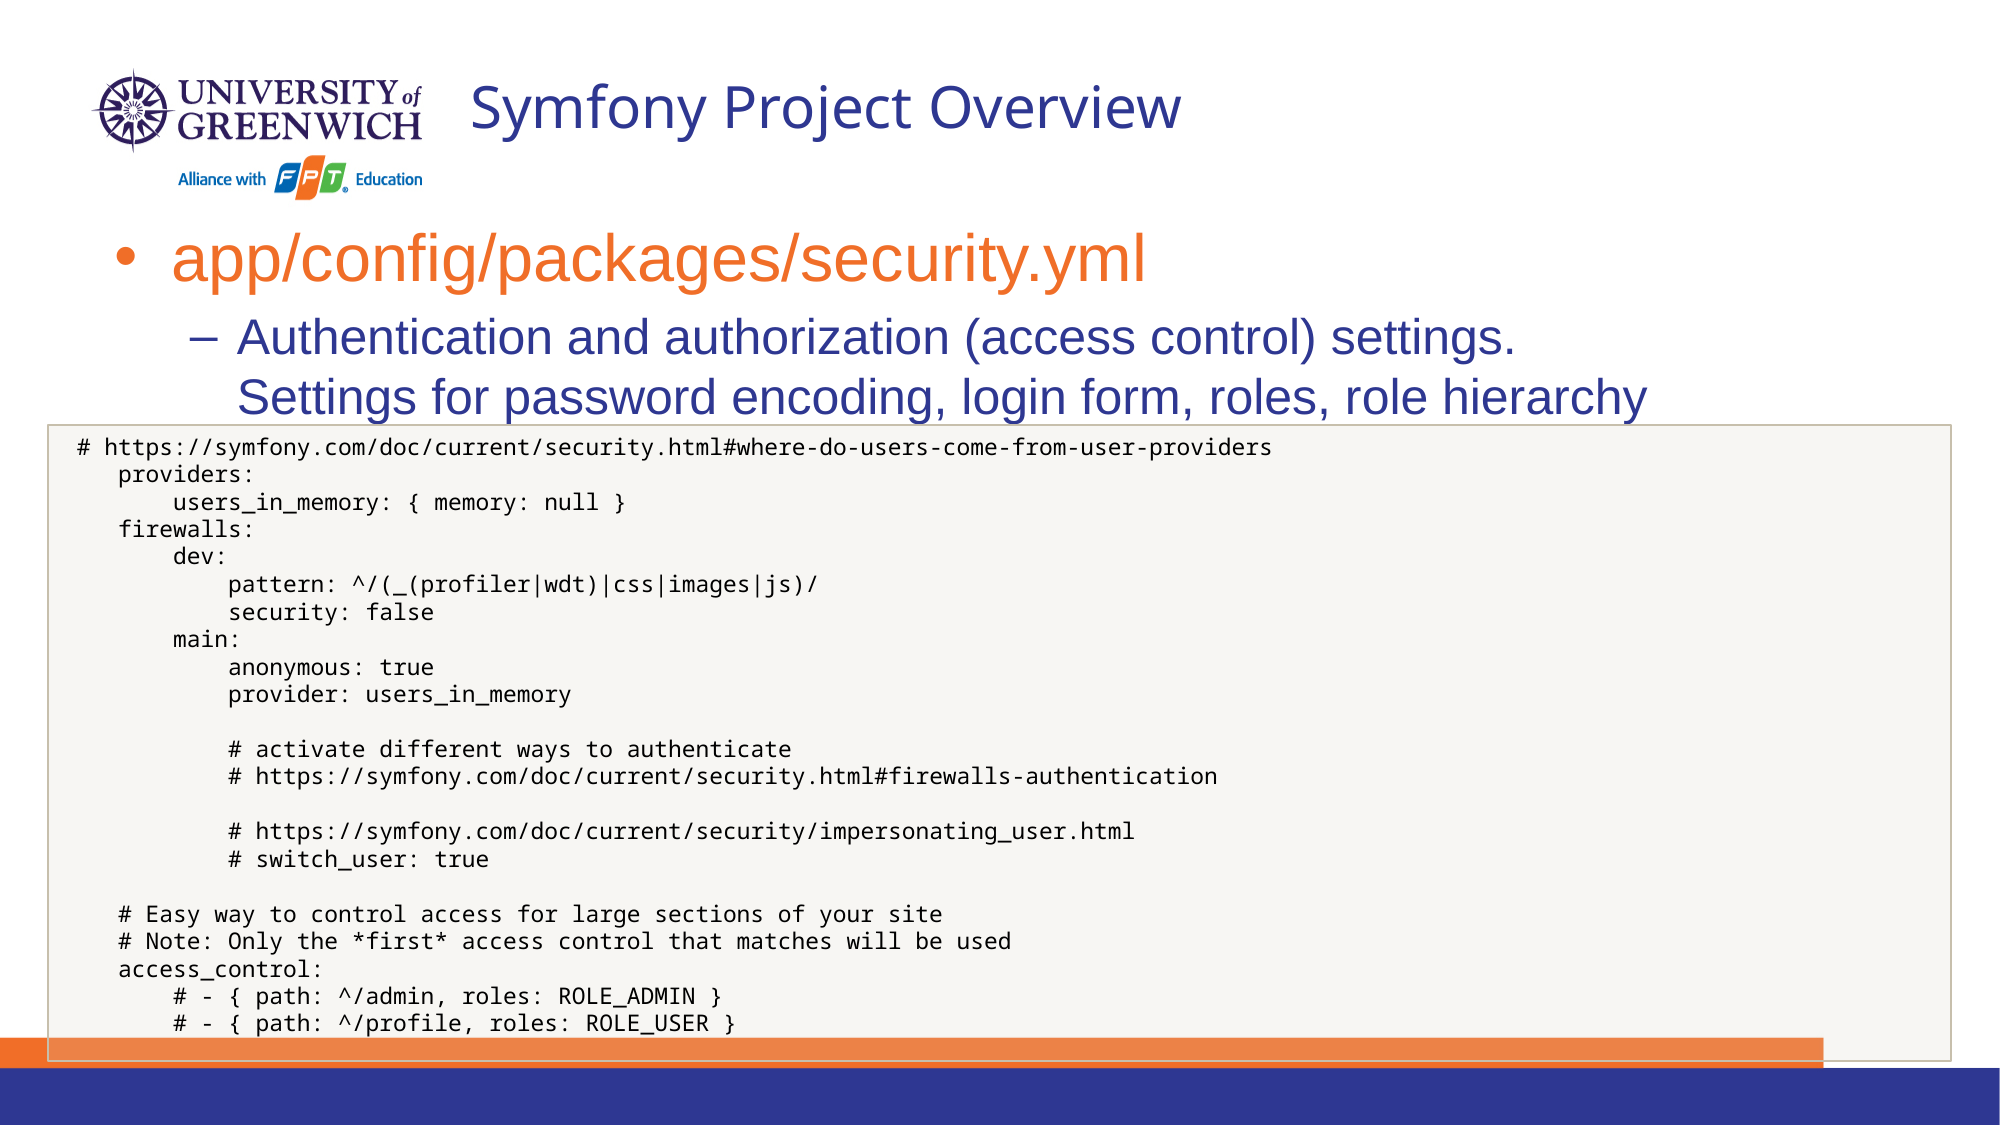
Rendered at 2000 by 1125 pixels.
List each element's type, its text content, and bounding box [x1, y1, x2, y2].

list app/config/packages/security.yml Authentication and authorization (access control) settings. Settings for password encoding, login form, roles, role hierarchy [99, 200, 1900, 422]
title Symfony Project Overview [464, 22, 1900, 189]
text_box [48, 424, 1952, 1062]
picture [0, 0, 2000, 1125]
